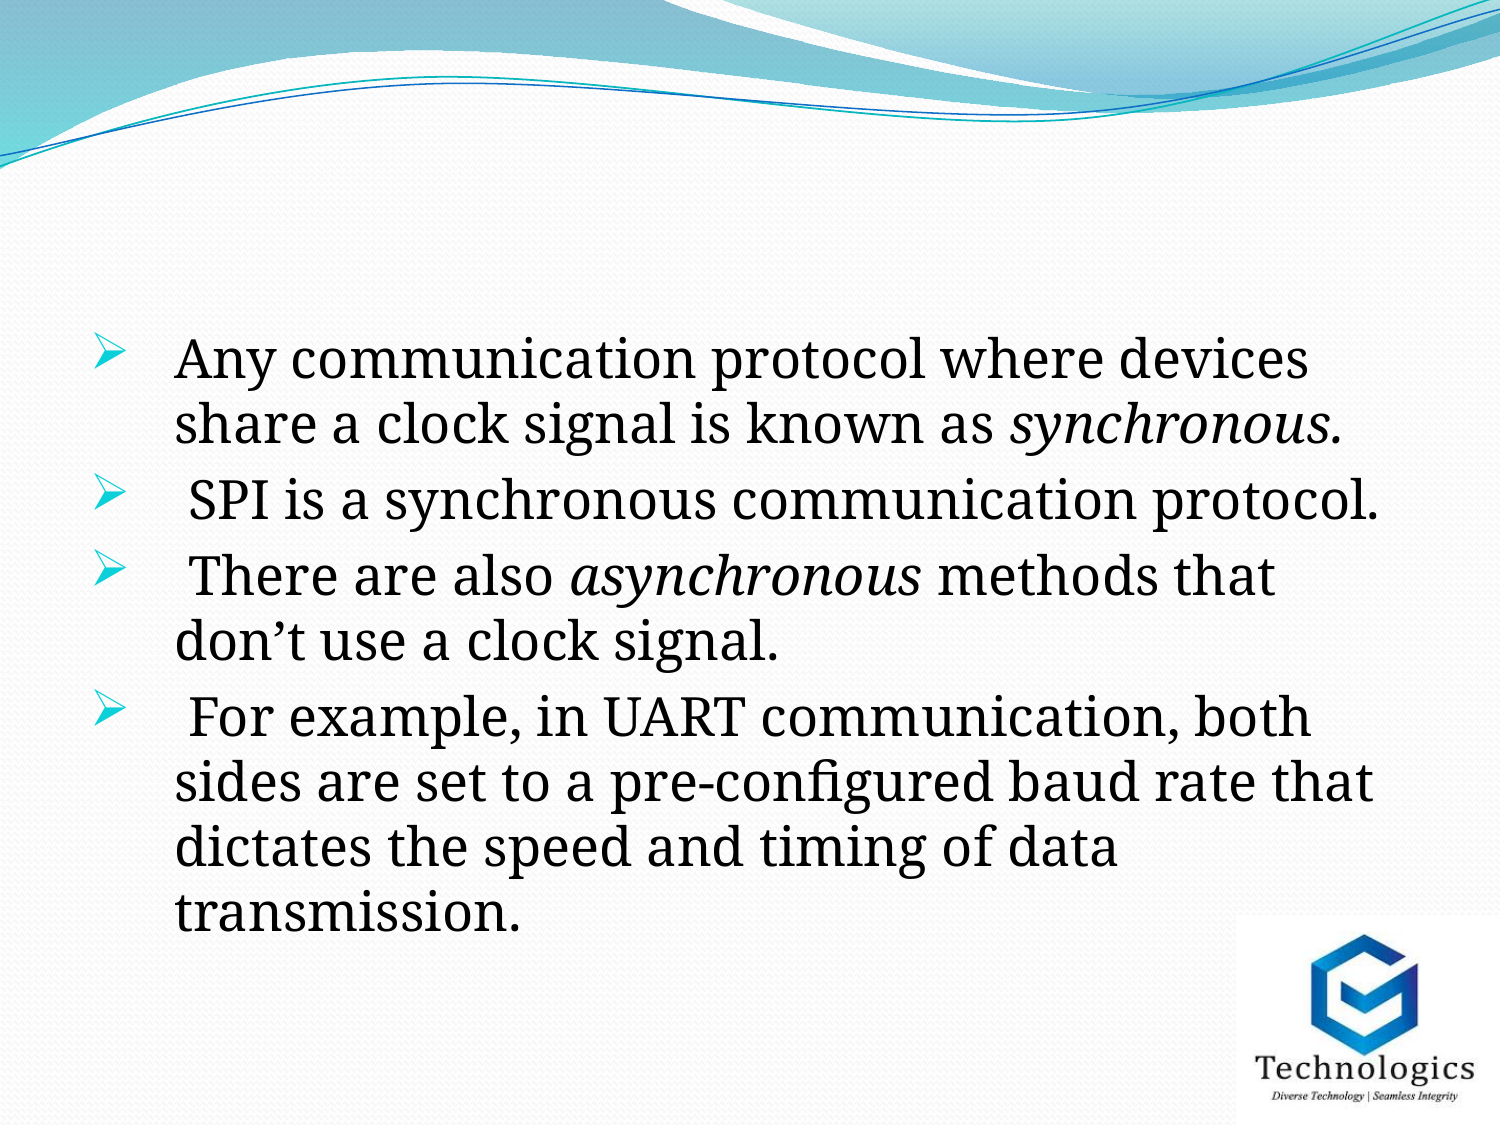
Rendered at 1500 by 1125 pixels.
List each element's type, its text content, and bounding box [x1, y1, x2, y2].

list Any communication protocol where devices share a clock signal is known as synchronous. SPI is a synchronous communication protocol. There are also asynchronous methods that don’t use a clock signal. For example, in UART communication, both sides are set to a pre-configured baud rate that dictates the speed and timing of data transmission. [75, 317, 1425, 1038]
picture [1236, 915, 1500, 1125]
